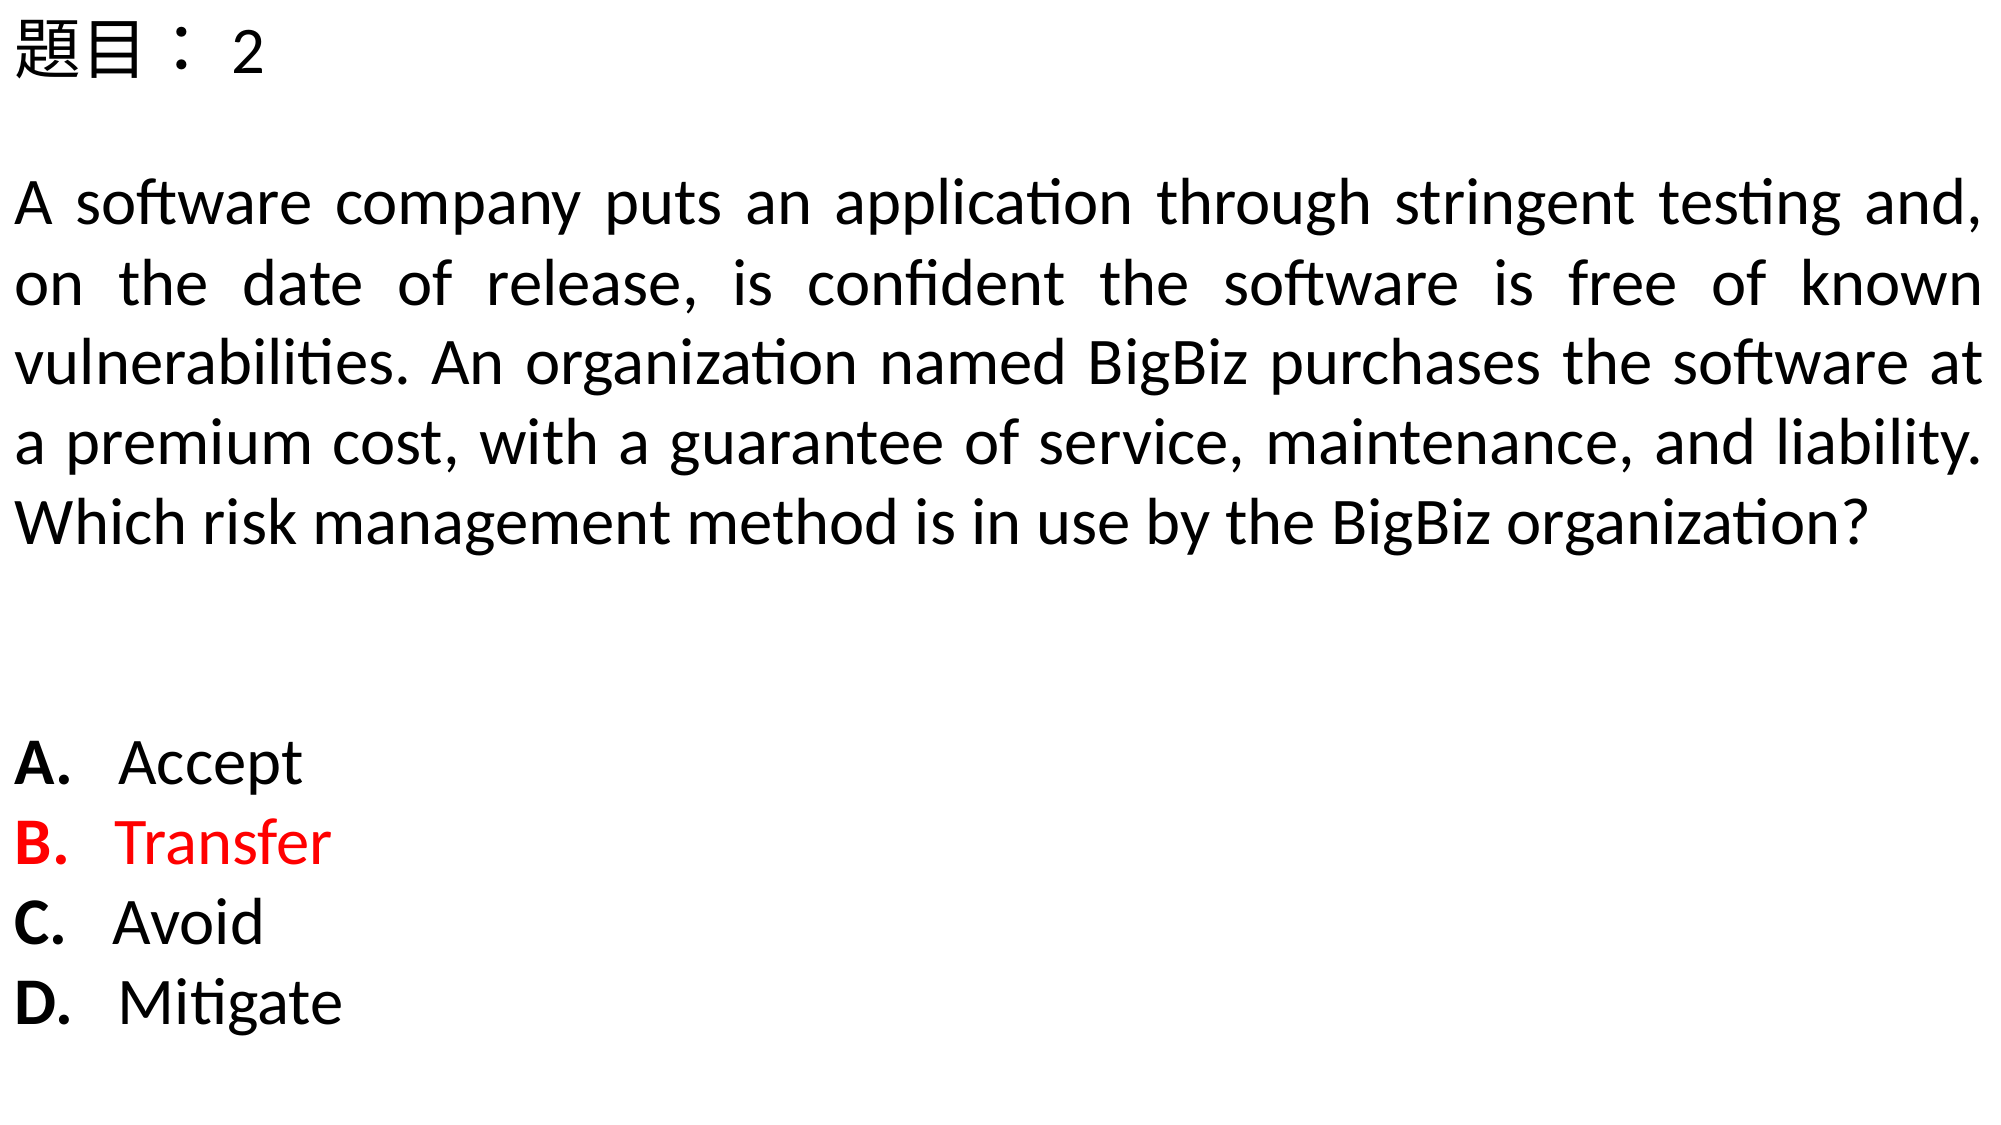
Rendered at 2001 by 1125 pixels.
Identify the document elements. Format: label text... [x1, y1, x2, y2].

text_box A software company puts an application through stringent testing and, on the date of release, is confident the software is free of known vulnerabilities. An organization named BigBiz purchases the software at a premium cost, with a guarantee of service, maintenance, and liability. Which risk management method is in use by the BigBiz organization? A. Accept B. Transfer C. Avoid D. Mitigate [0, 150, 2000, 1046]
text_box 題目：2 [0, 0, 637, 95]
